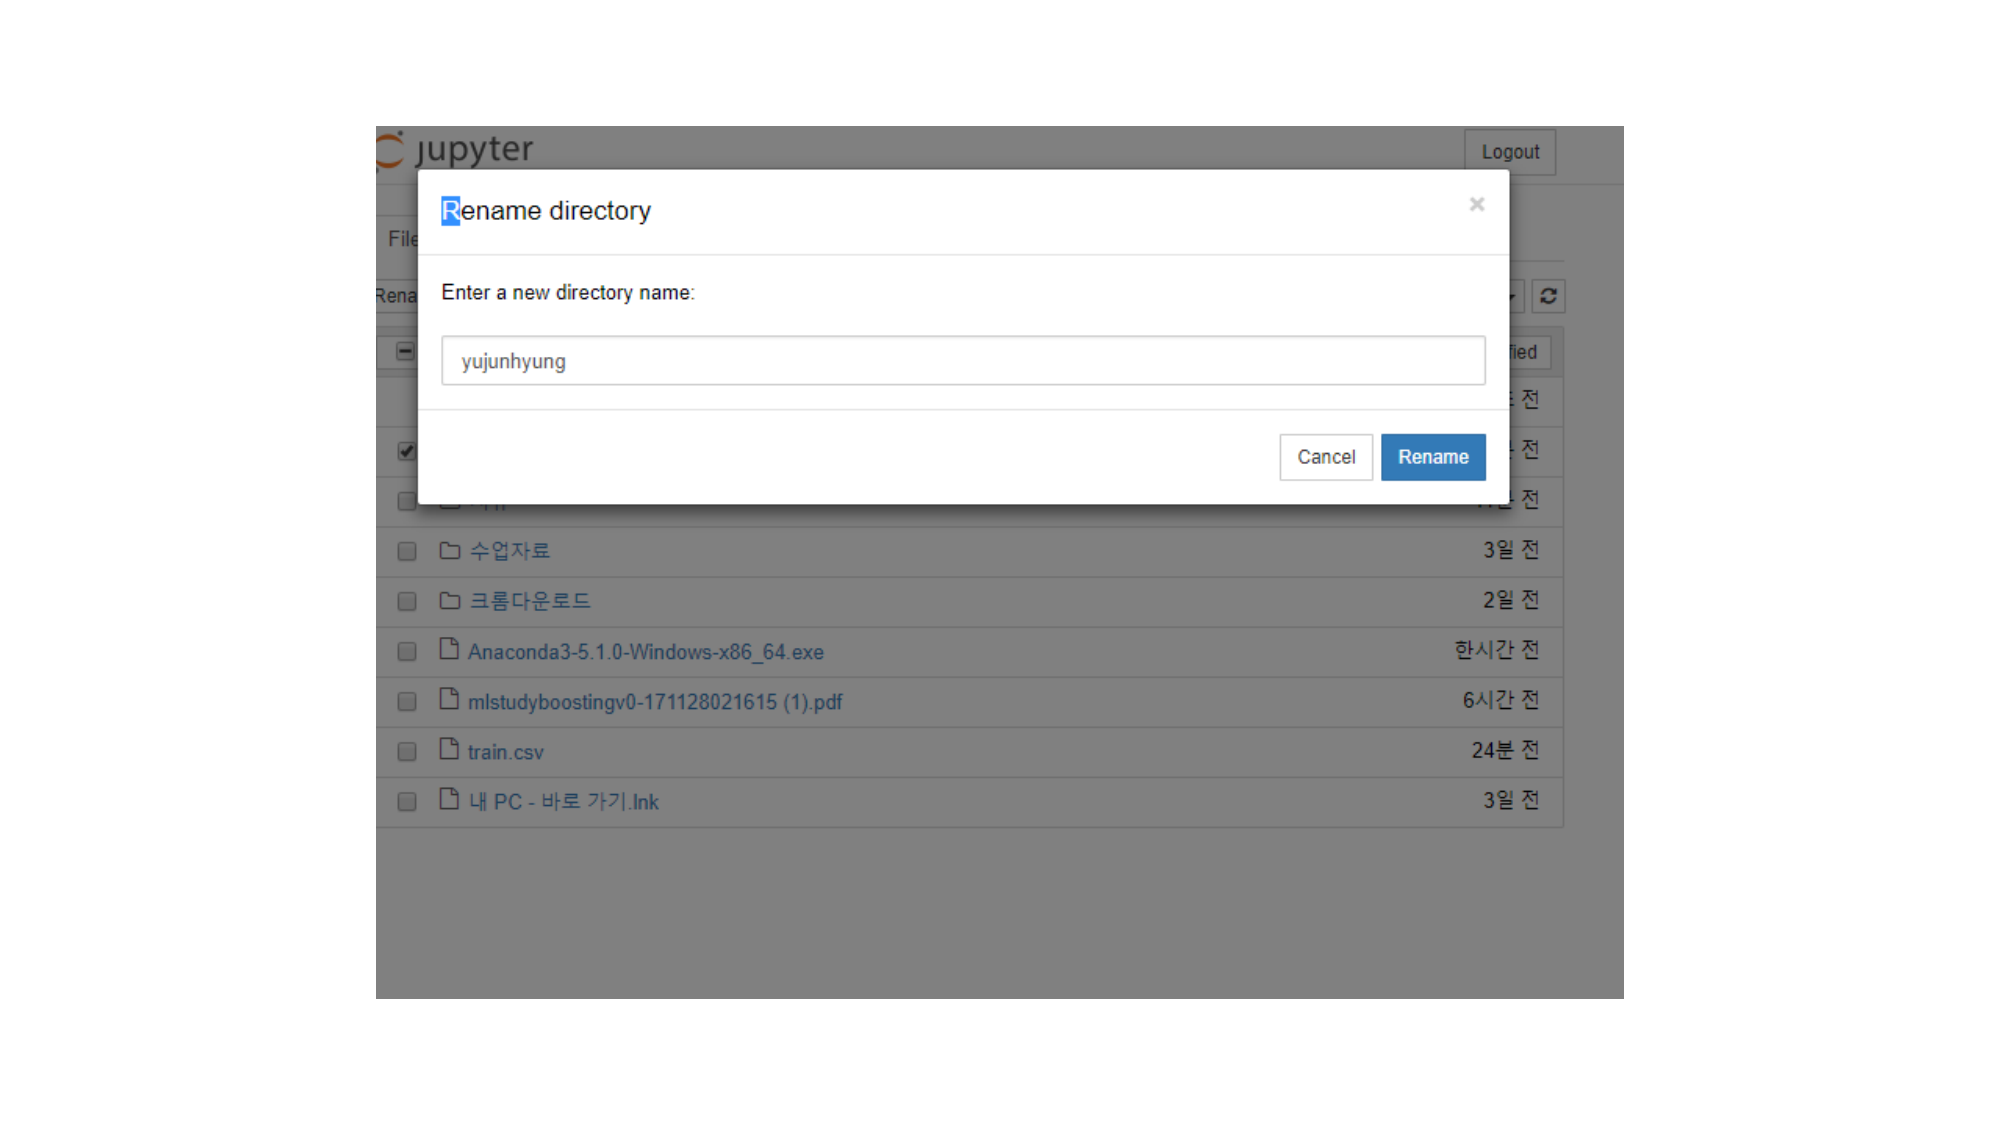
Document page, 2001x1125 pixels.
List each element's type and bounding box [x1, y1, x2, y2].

picture [376, 126, 1624, 999]
